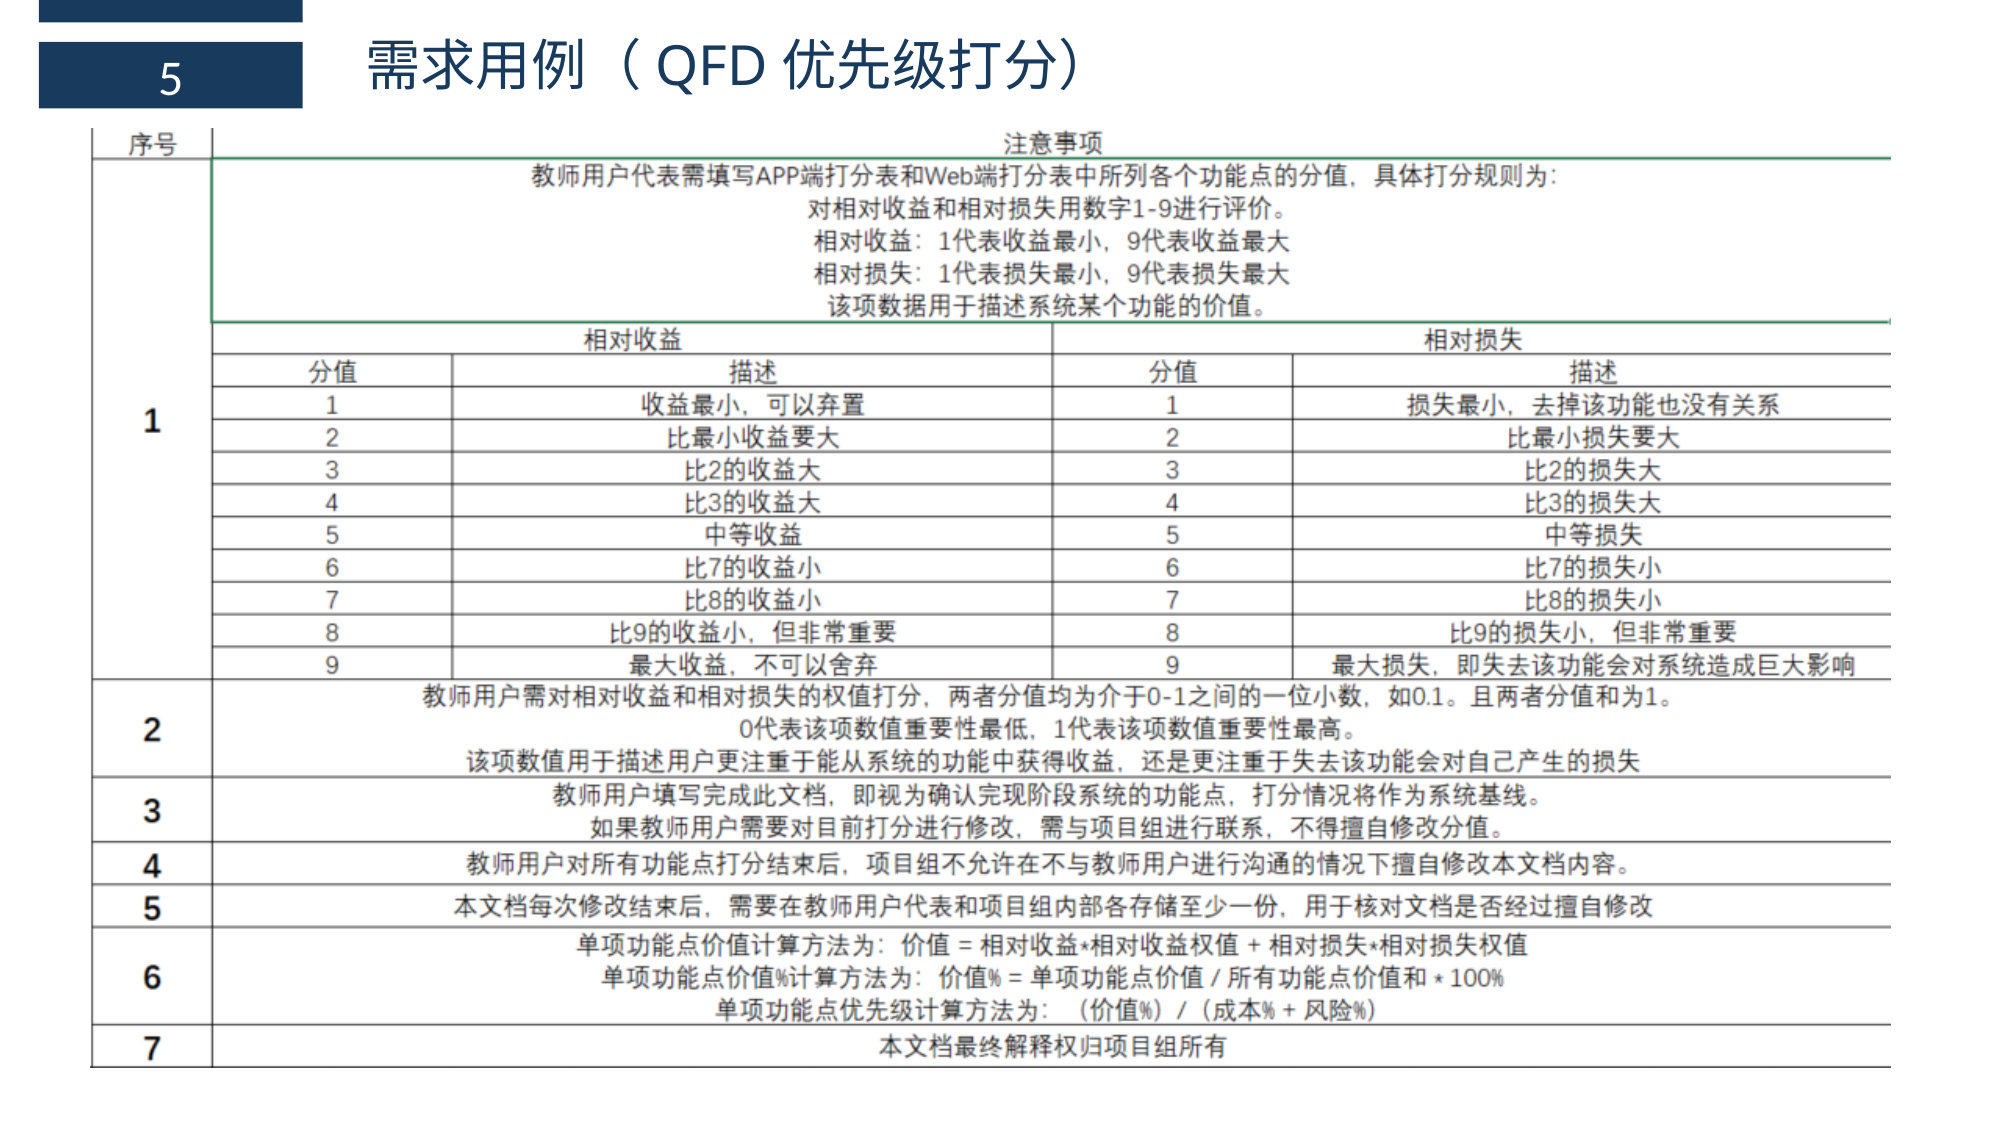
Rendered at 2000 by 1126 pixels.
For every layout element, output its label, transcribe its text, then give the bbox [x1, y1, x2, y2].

picture [89, 127, 1891, 1068]
text_box 需求用例（QFD优先级打分） [350, 22, 1344, 104]
text_box 5 [37, 40, 305, 111]
text_box [37, 0, 305, 24]
